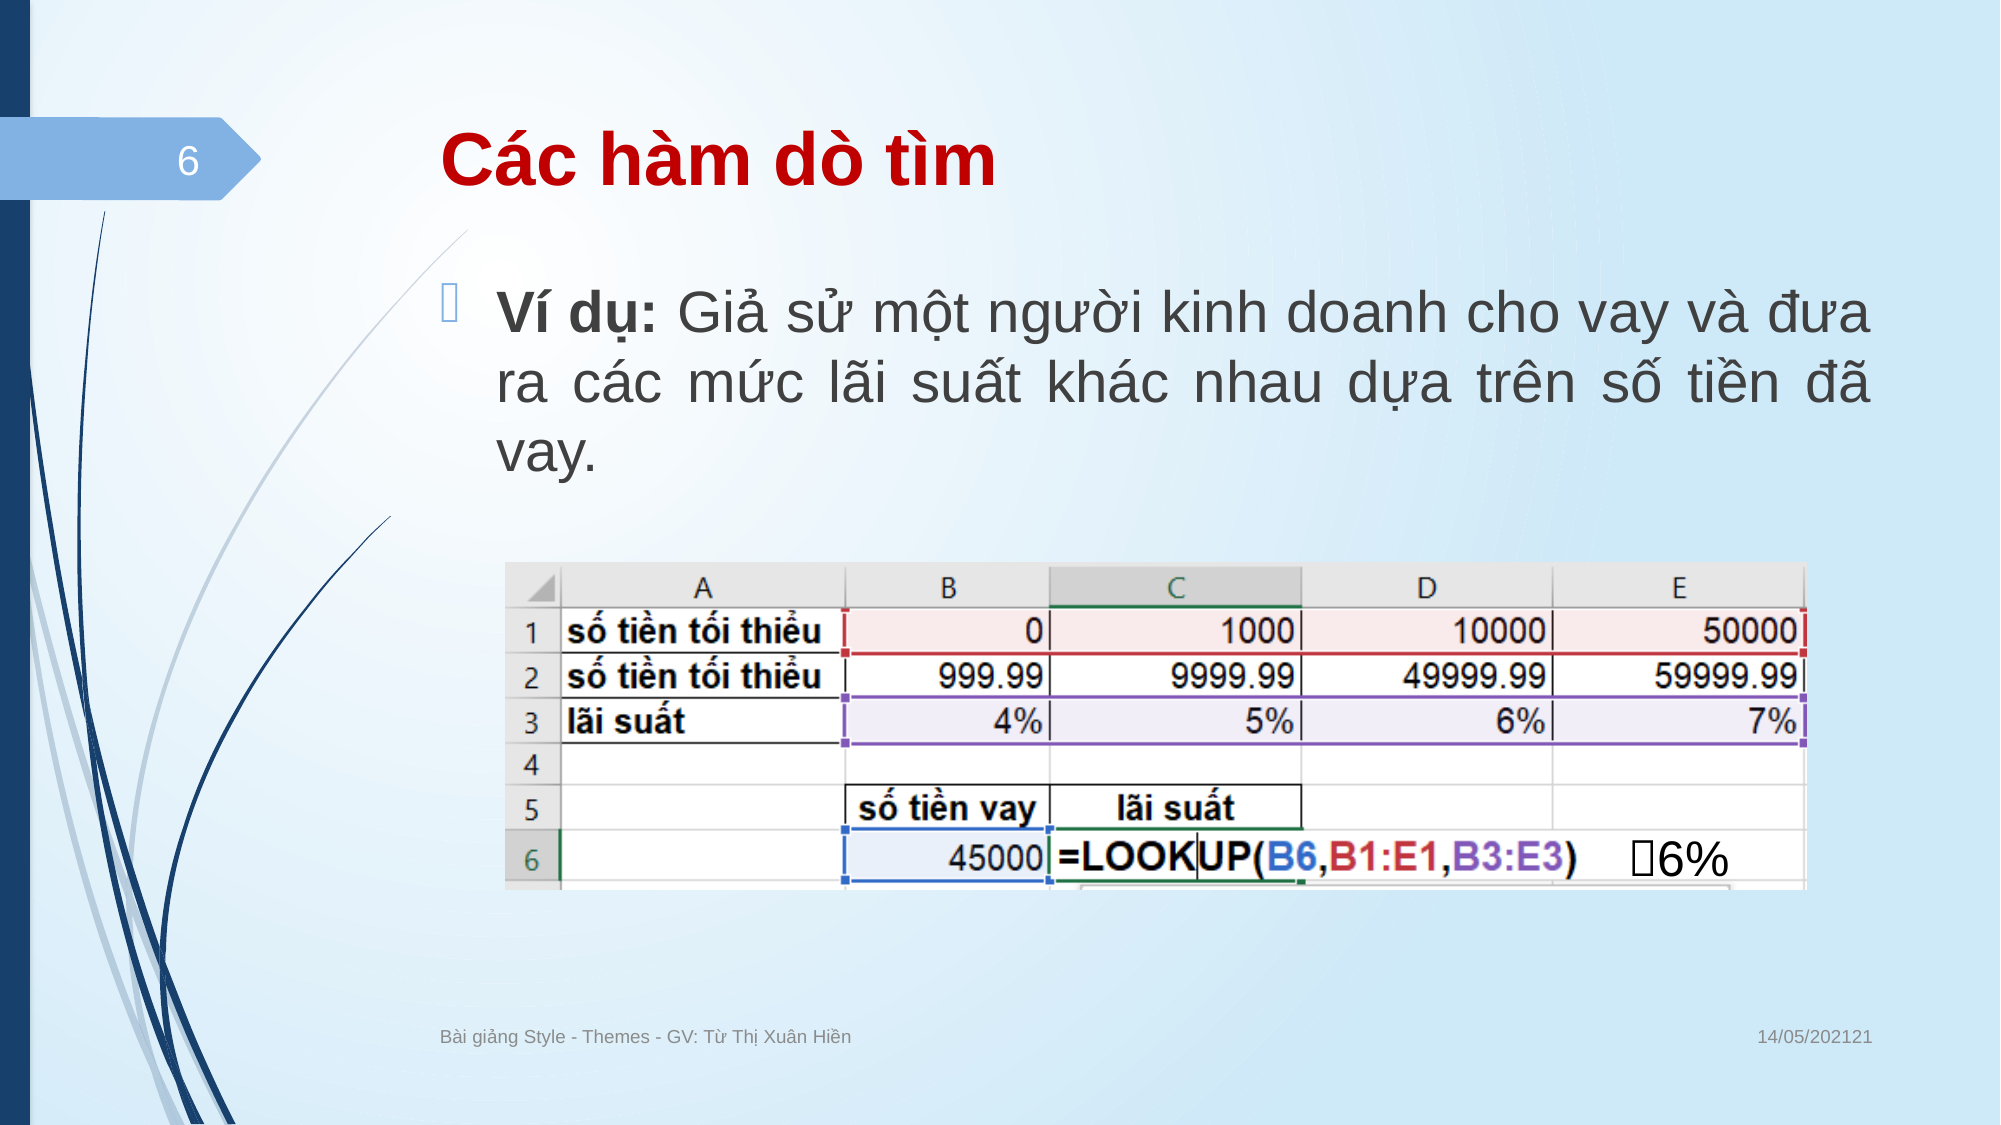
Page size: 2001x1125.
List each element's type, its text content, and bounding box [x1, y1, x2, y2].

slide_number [1699, 1005, 1888, 1067]
title Các hàm dò tìm [425, 102, 1888, 245]
slide_number 6 [87, 129, 216, 190]
picture [505, 562, 1807, 891]
footer Bài giảng Style - Themes - GV: Từ Thị Xuân Hiền [424, 1006, 1675, 1067]
list Ví dụ: Giả sử một người kinh doanh cho vay và đưa ra các mức lãi suất khác nhau dựa trên số tiền đã vay. [424, 266, 1888, 970]
